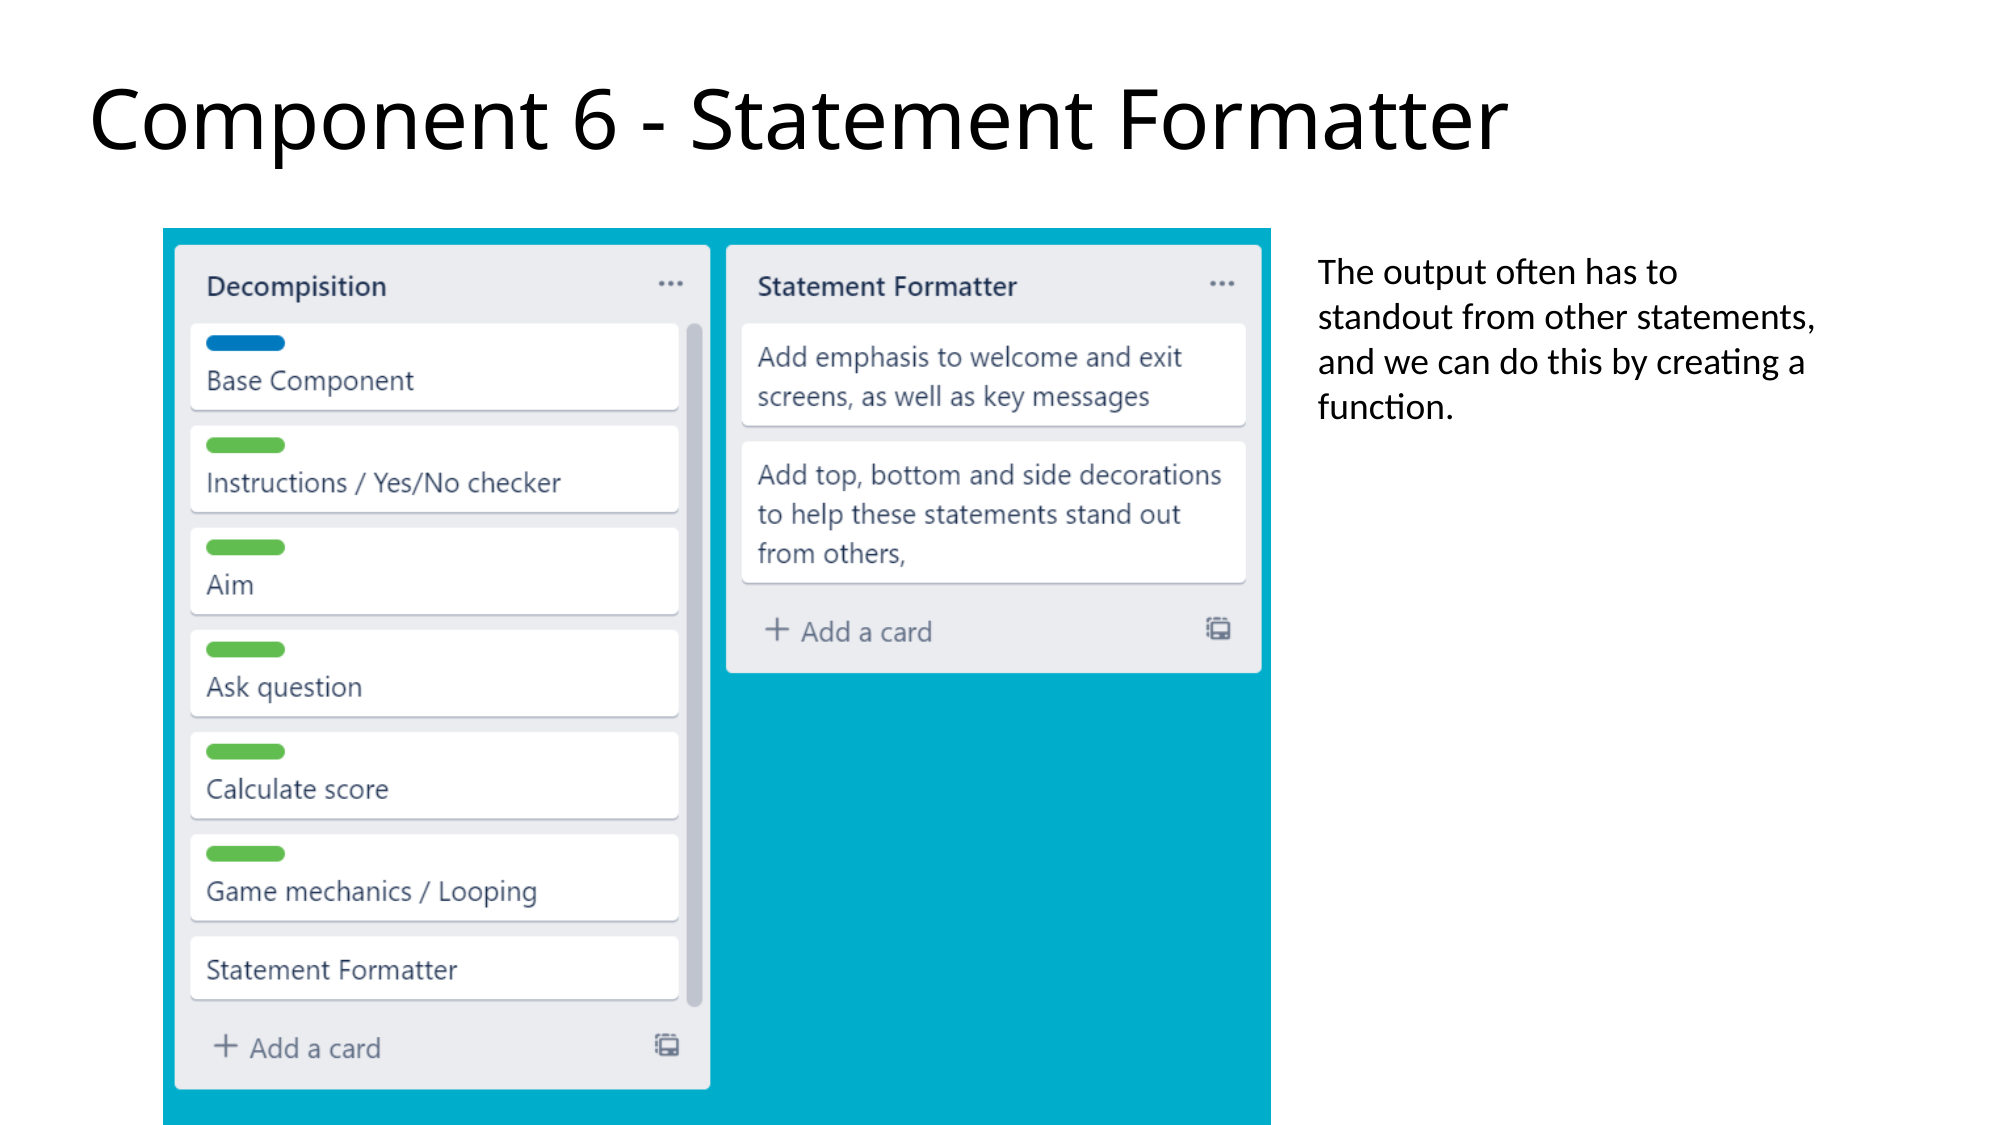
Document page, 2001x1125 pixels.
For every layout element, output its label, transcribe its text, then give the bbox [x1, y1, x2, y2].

text_box The output often has to standout from other statements, and we can do this by creating a function. [1303, 239, 1837, 435]
picture [163, 228, 1271, 1125]
title Component 6 - Statement Formatter [68, 57, 1932, 183]
